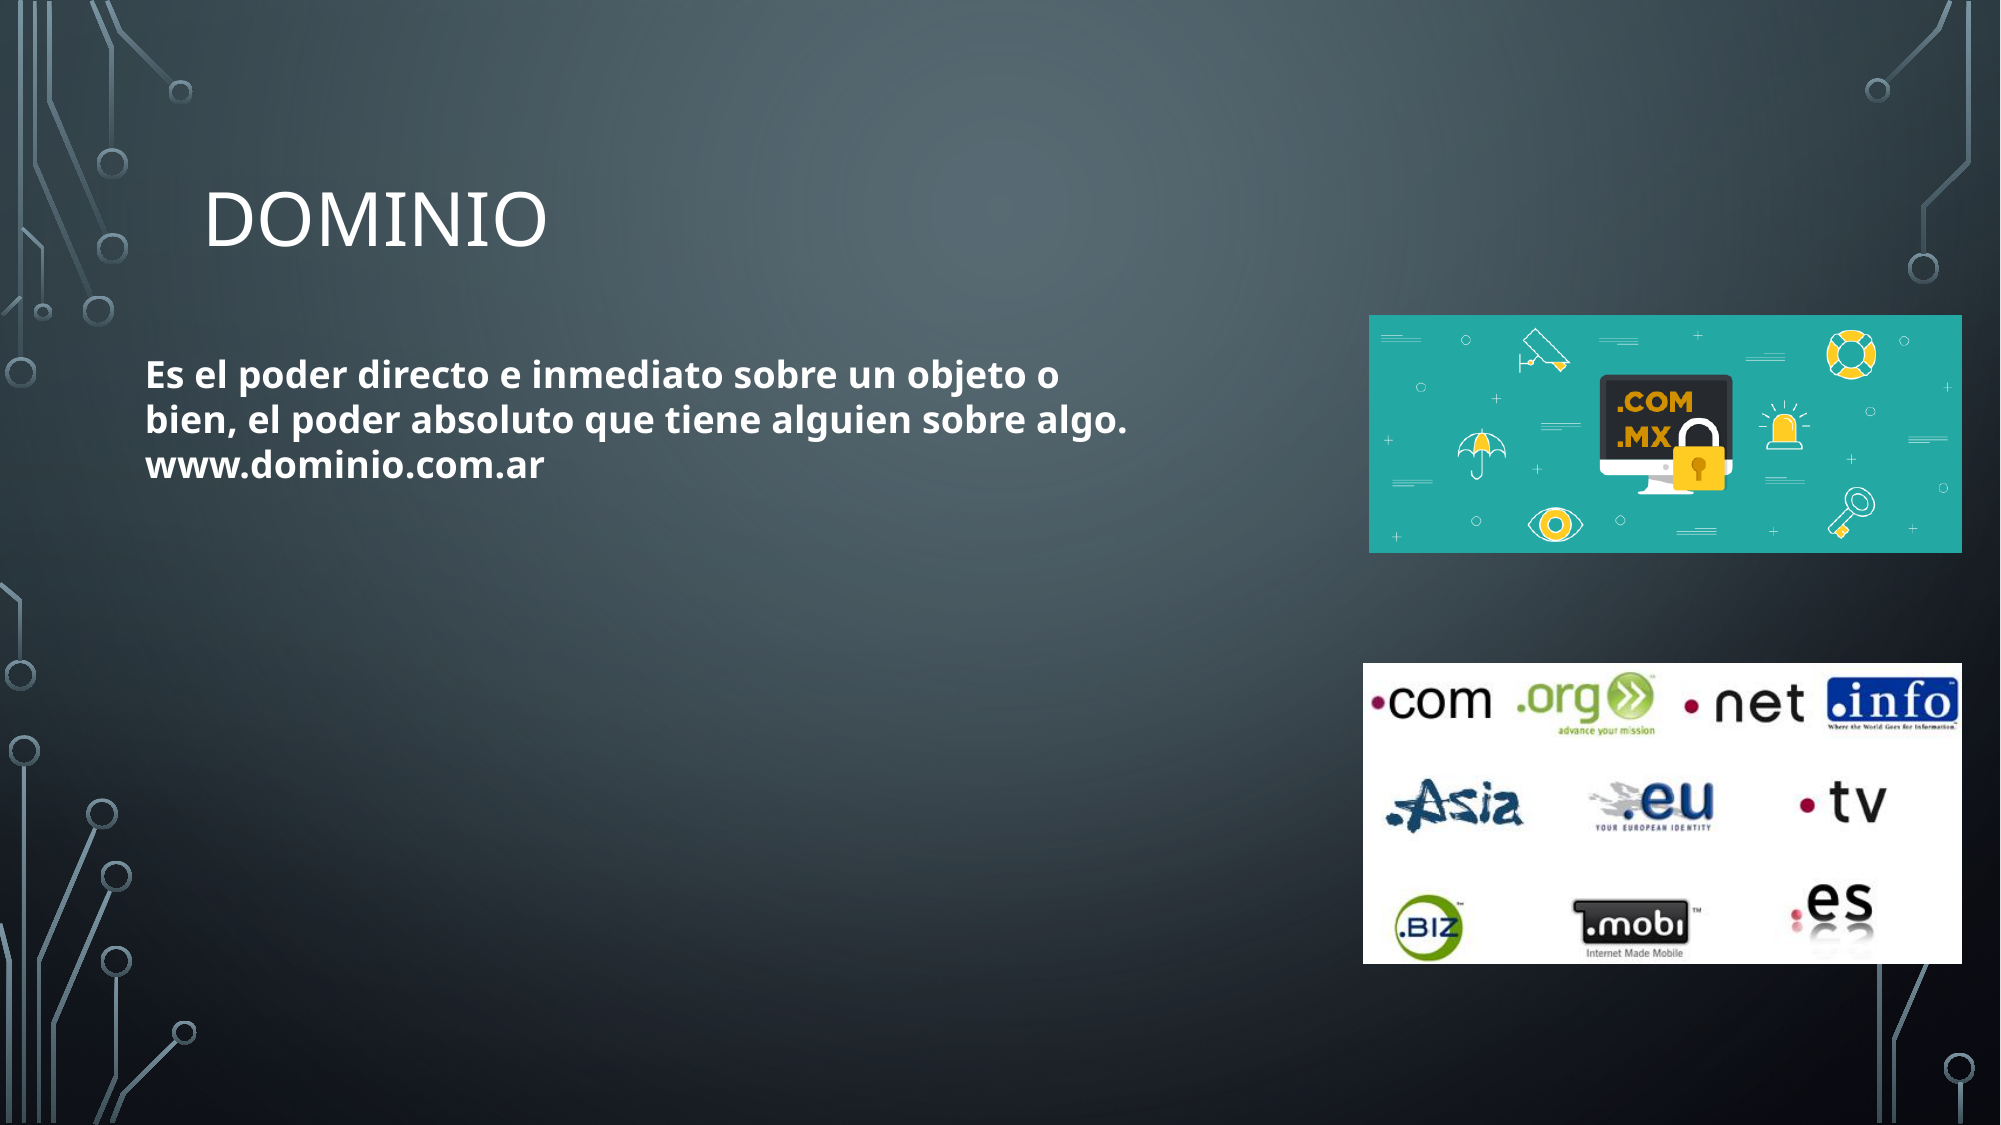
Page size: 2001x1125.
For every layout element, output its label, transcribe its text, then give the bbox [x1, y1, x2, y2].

picture [1363, 662, 1962, 964]
text_box Es el poder directo e inmediato sobre un objeto o bien, el poder absoluto que tiene alguien sobre algo. www.dominio.com.ar [130, 343, 1178, 494]
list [1368, 315, 1962, 553]
title Dominio [187, 101, 1813, 344]
